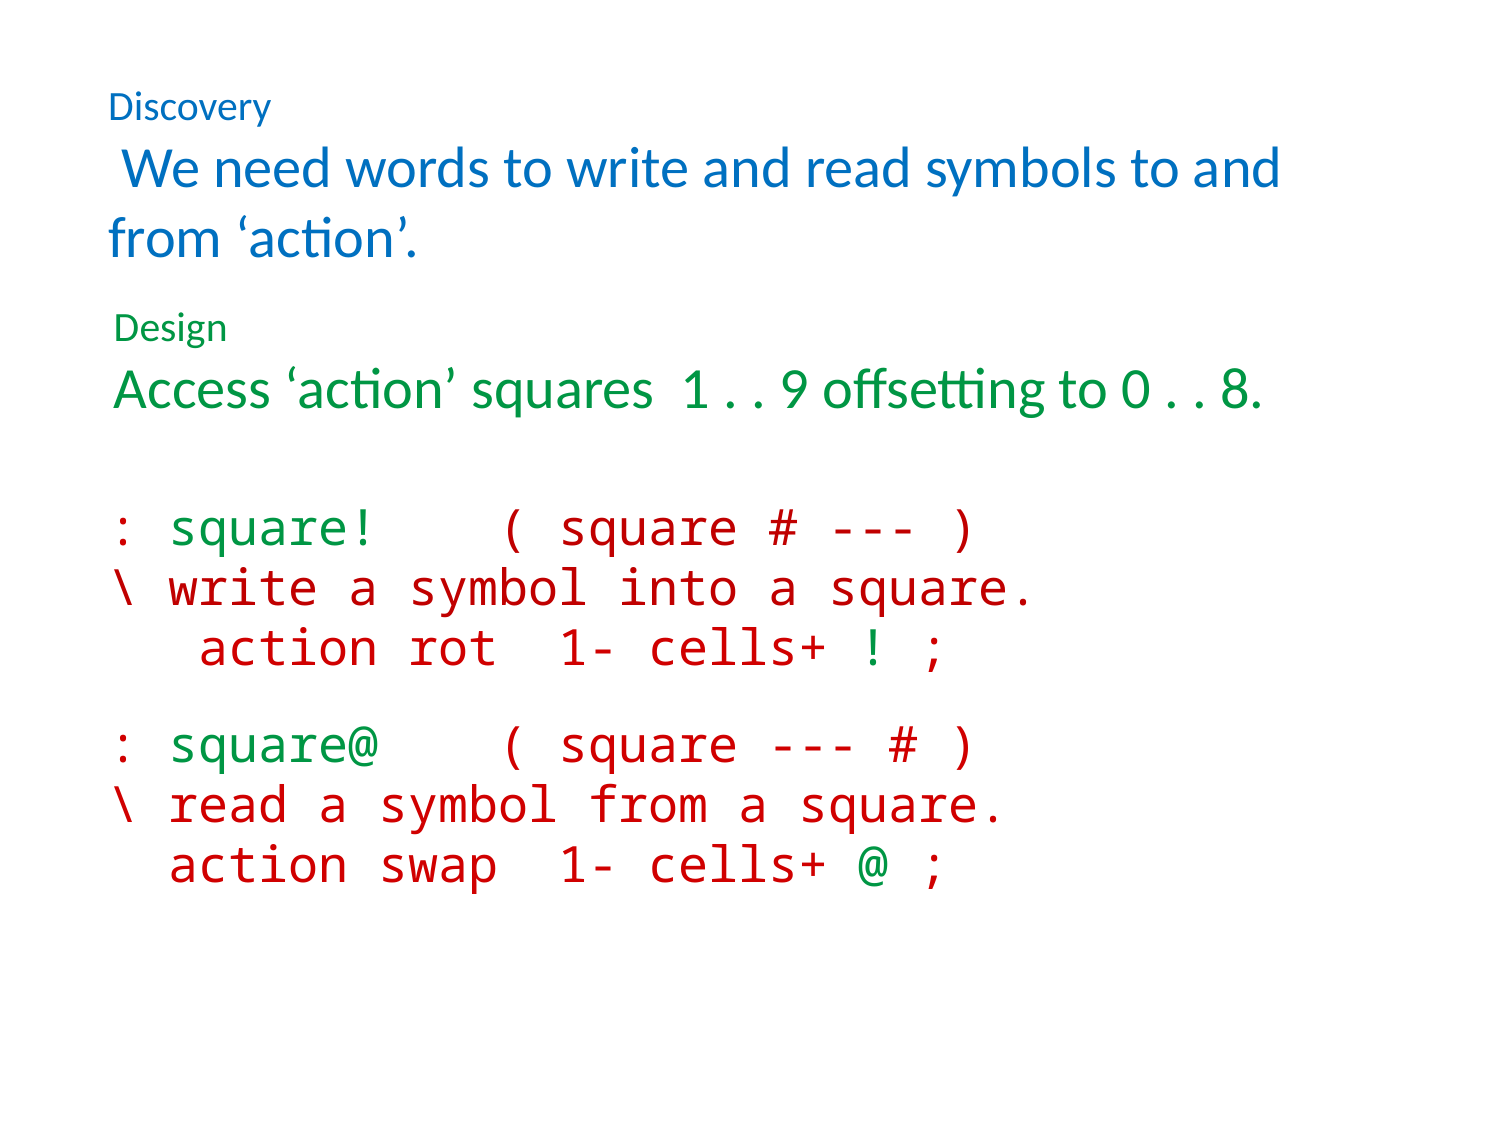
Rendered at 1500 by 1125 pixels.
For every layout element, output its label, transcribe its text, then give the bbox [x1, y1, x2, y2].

text_box Design Access ‘action’ squares 1 . . 9 offsetting to 0 . . 8. [99, 292, 1331, 428]
text_box Discovery We need words to write and read symbols to and from ‘action’. [93, 71, 1325, 277]
text_box : square! ( square # --- ) \ write a symbol into a square. action rot 1- cells+ ! ; : square@ ( square --- # ) \ read a symbol from a square. action swap 1- cells+ @ ; [93, 487, 1314, 900]
